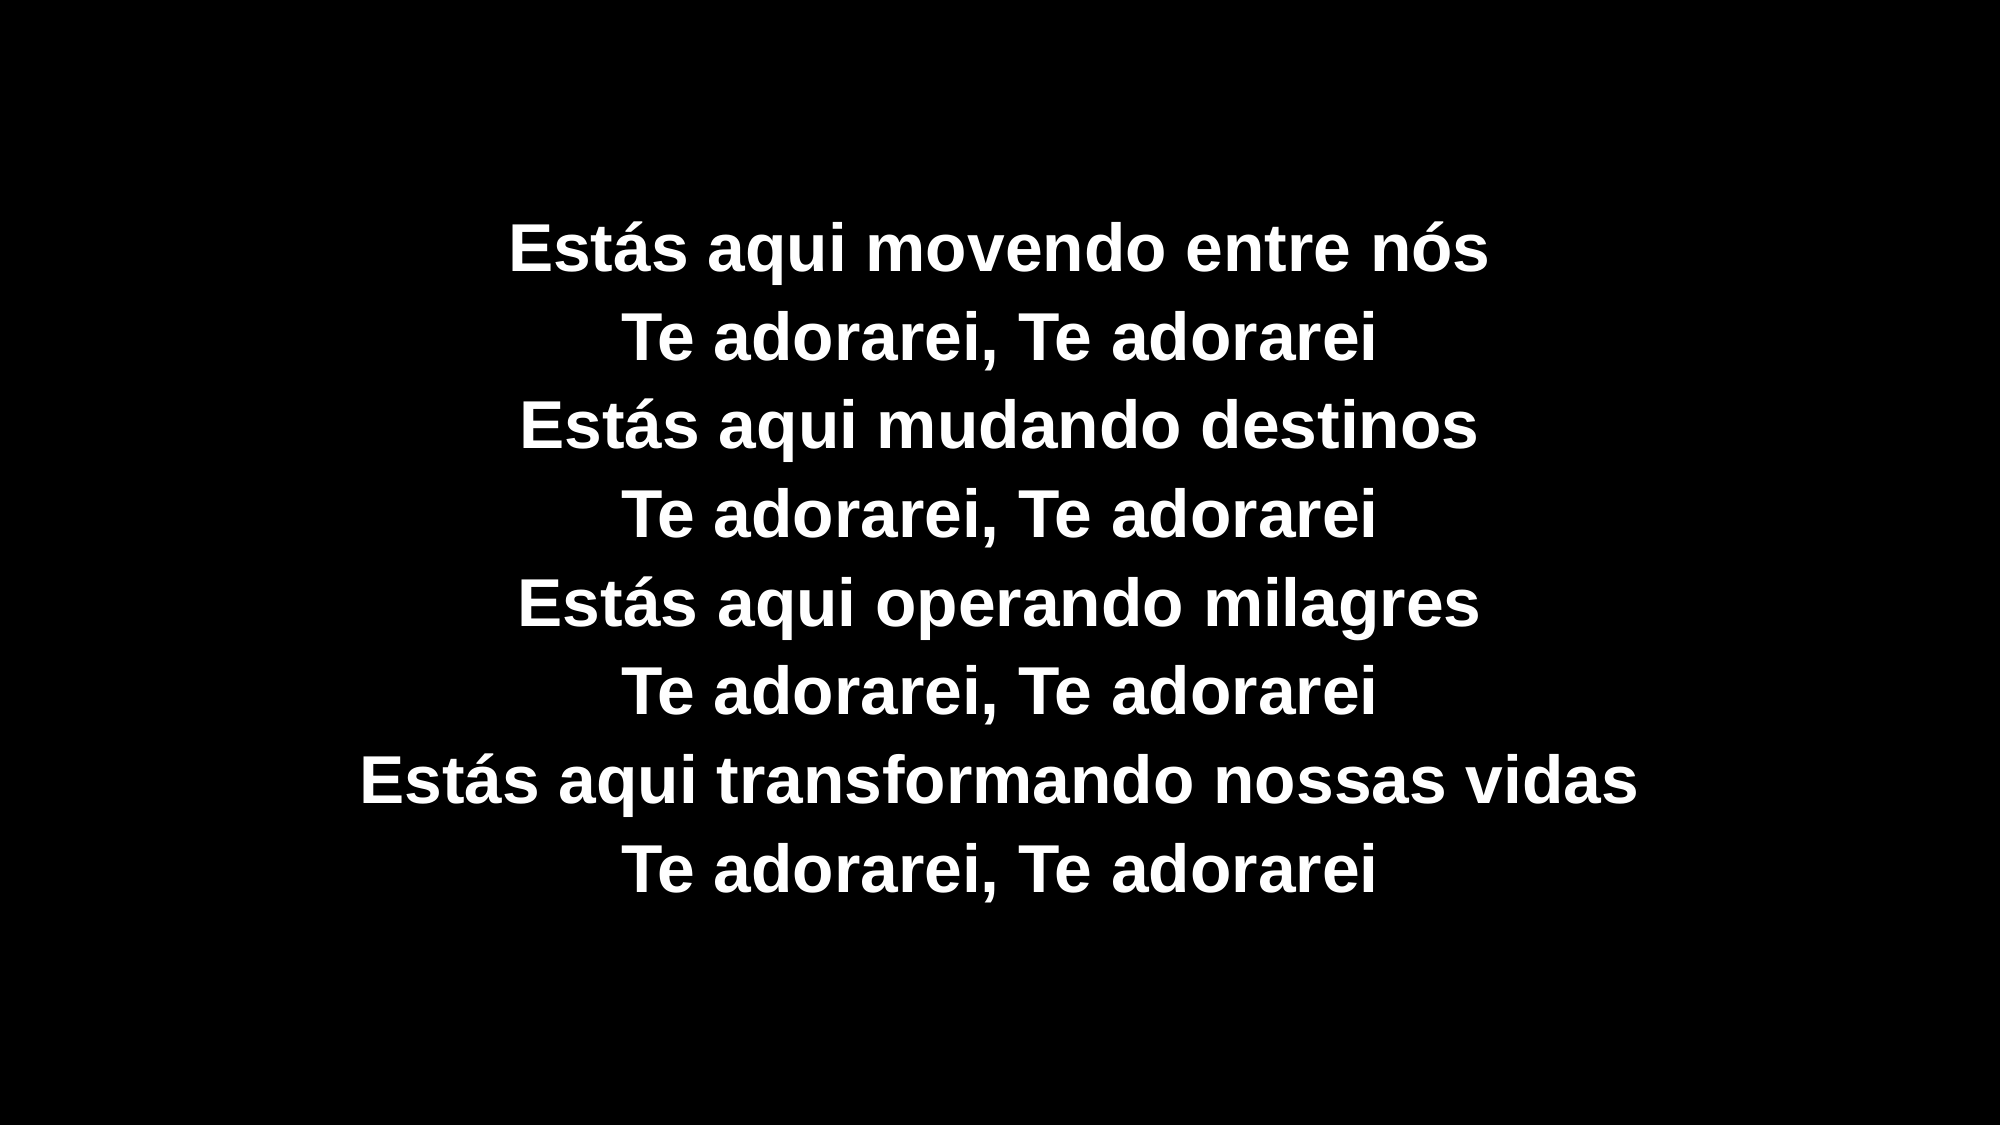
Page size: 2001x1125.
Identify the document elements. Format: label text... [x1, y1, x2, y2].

list Estás aqui movendo entre nós Te adorarei, Te adorarei Estás aqui mudando destinos Te adorarei, Te adorarei Estás aqui operando milagres Te adorarei, Te adorarei Estás aqui transformando nossas vidas Te adorarei, Te adorarei [137, 205, 1863, 920]
